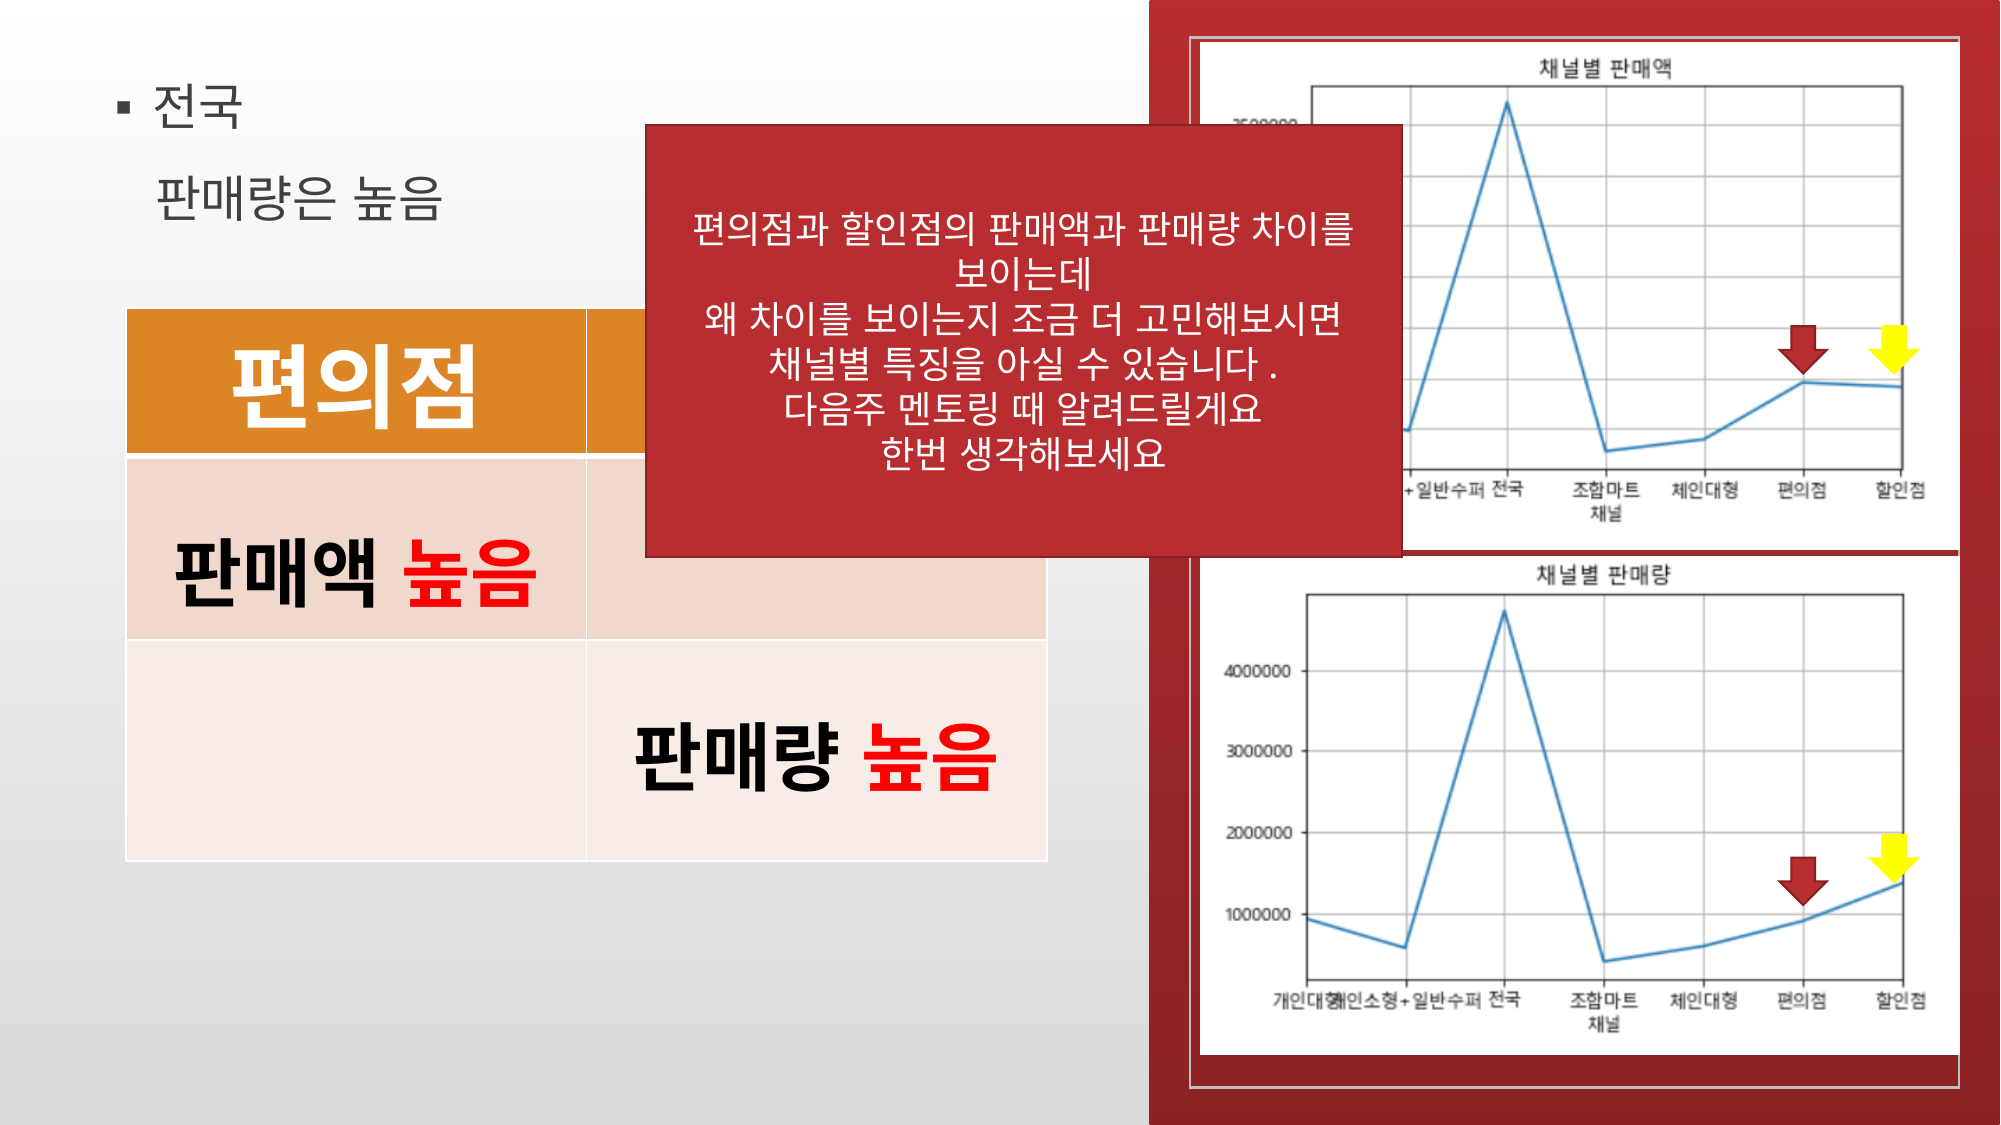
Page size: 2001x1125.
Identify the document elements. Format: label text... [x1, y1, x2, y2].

text_box 편의점과 할인점의 판매액과 판매량 차이를 보이는데 왜 차이를 보이는지 조금 더 고민해보시면 채널별 특징을 아실 수 있습니다. 다음주 멘토링 때 알려드릴게요 한번 생각해보세요 [645, 124, 1403, 558]
table_cell [587, 459, 1046, 639]
table_cell 판매액 높음 [127, 459, 586, 639]
list 전국 판매량은 높음 [99, 75, 1075, 1050]
table_cell 판매량 높음 [587, 641, 1046, 860]
table_cell [127, 641, 586, 860]
table_header 편의점 [127, 309, 586, 453]
picture [1200, 556, 1960, 1055]
picture [1200, 42, 1960, 550]
table_header 할인점 [587, 309, 645, 453]
